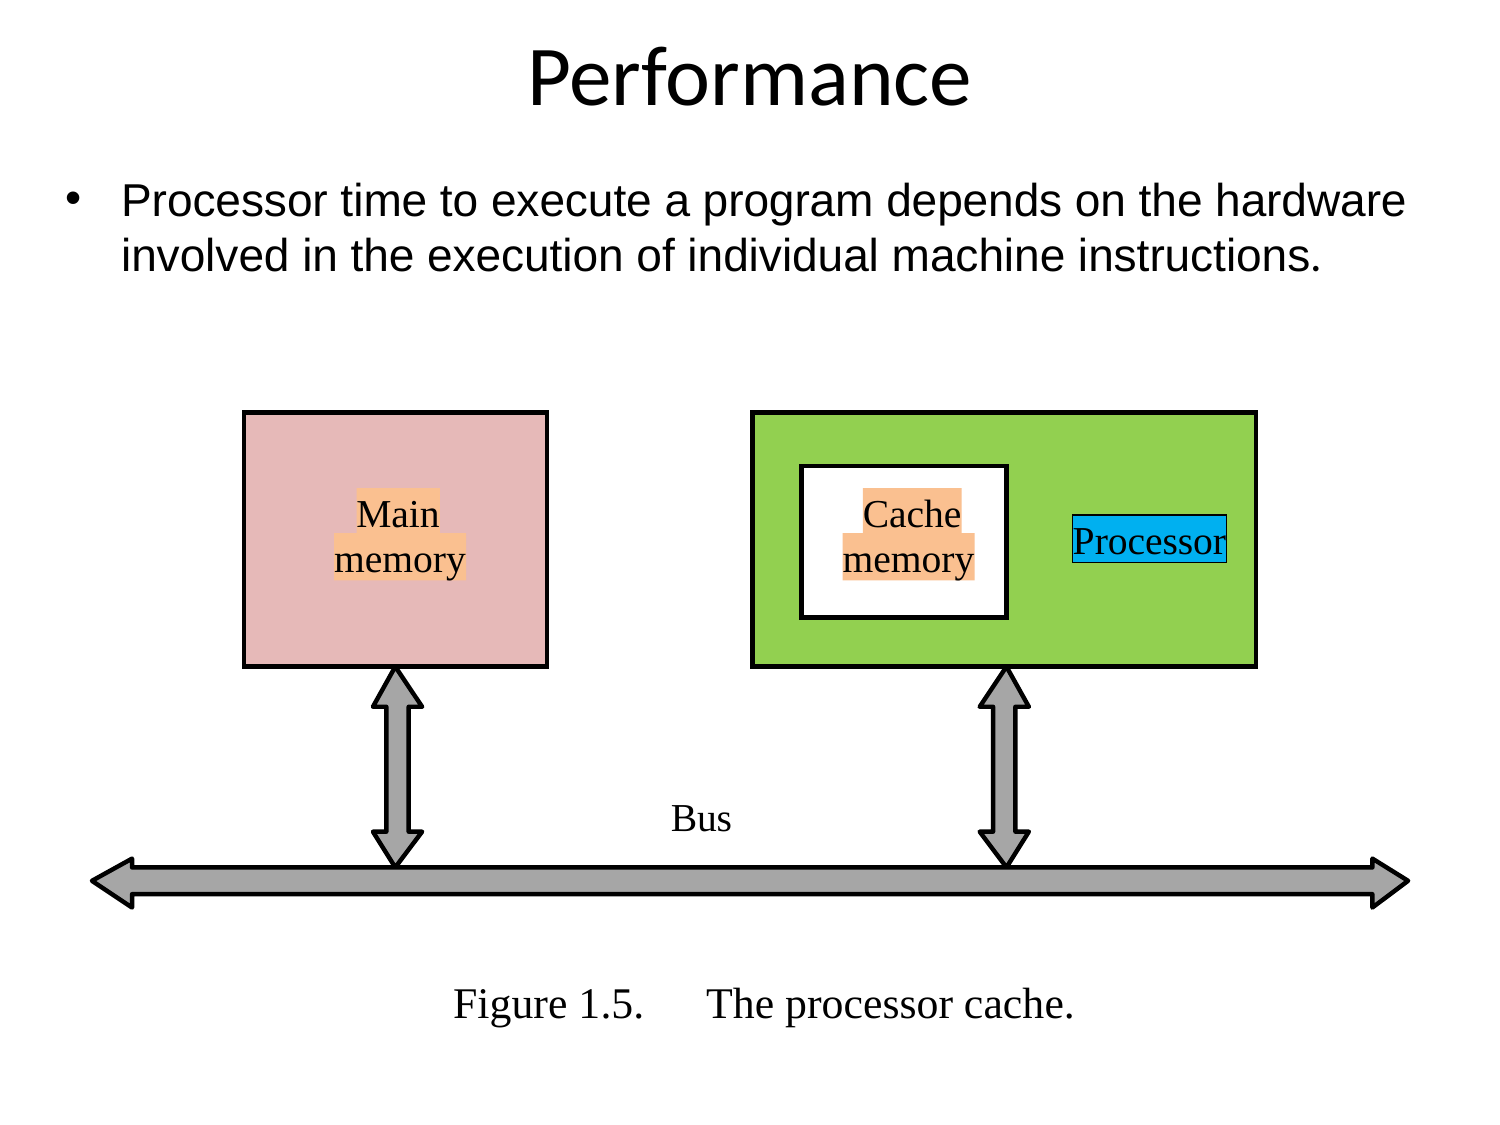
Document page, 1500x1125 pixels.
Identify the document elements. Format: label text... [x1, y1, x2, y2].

text_box memory [334, 533, 467, 581]
text_box [752, 412, 1257, 667]
text_box [979, 667, 1029, 867]
text_box Cache [862, 488, 962, 533]
text_box [801, 466, 1007, 618]
title Performance [75, 12, 1425, 130]
text_box Bus [670, 791, 733, 840]
text_box Main [356, 488, 440, 533]
list Processor time to execute a program depends on the hardware involved in the execution of individual machine instructions. [50, 162, 1450, 306]
text_box memory [842, 533, 975, 581]
text_box Processor [1072, 515, 1227, 563]
text_box [91, 858, 1409, 908]
text_box [243, 412, 548, 667]
text_box [372, 666, 423, 867]
text_box The processor cache. [706, 975, 1076, 1028]
text_box Figure 1.5. [453, 975, 645, 1028]
